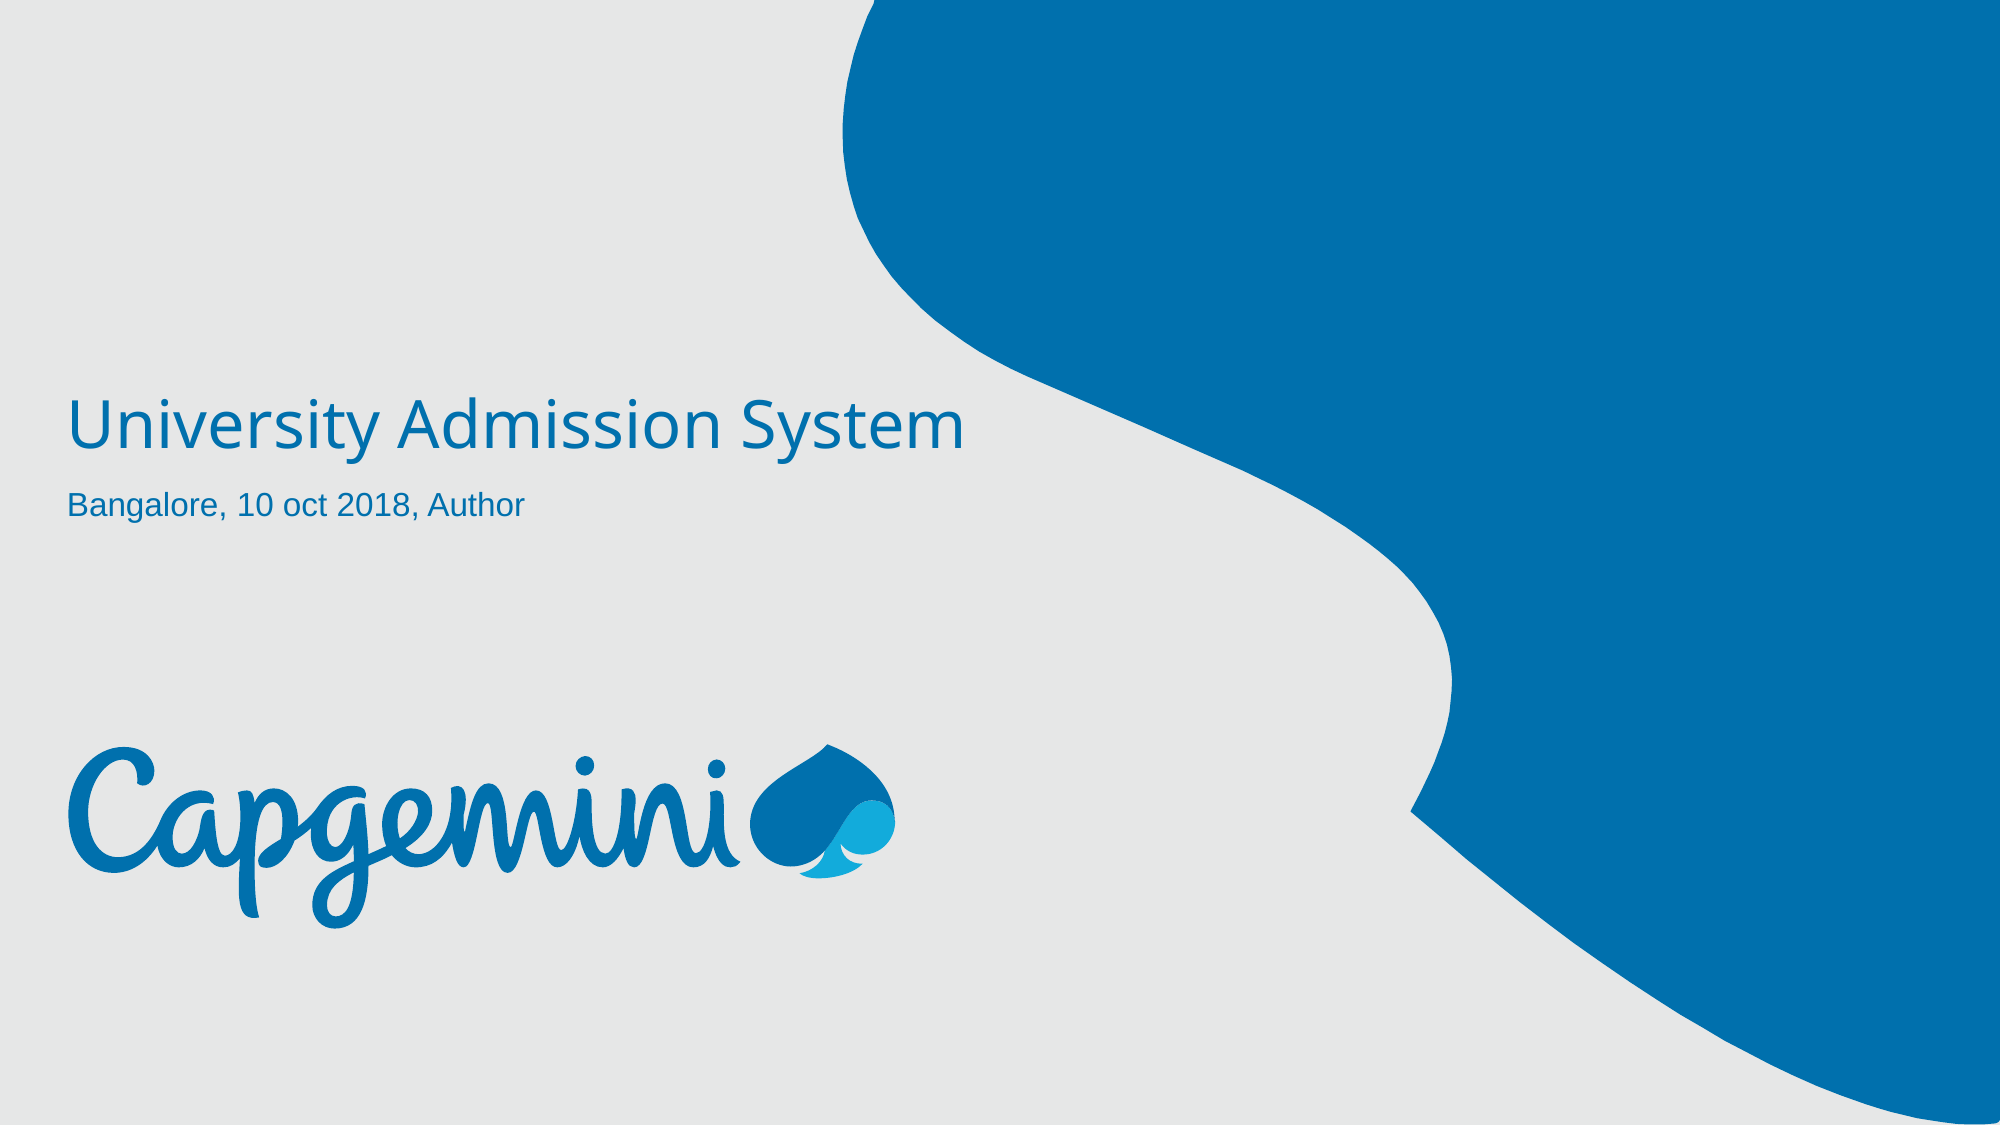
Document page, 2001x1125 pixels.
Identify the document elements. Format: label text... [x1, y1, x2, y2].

title University Admission System [66, 222, 1113, 463]
subtitle Bangalore, 10 oct 2018, Author [66, 488, 851, 689]
